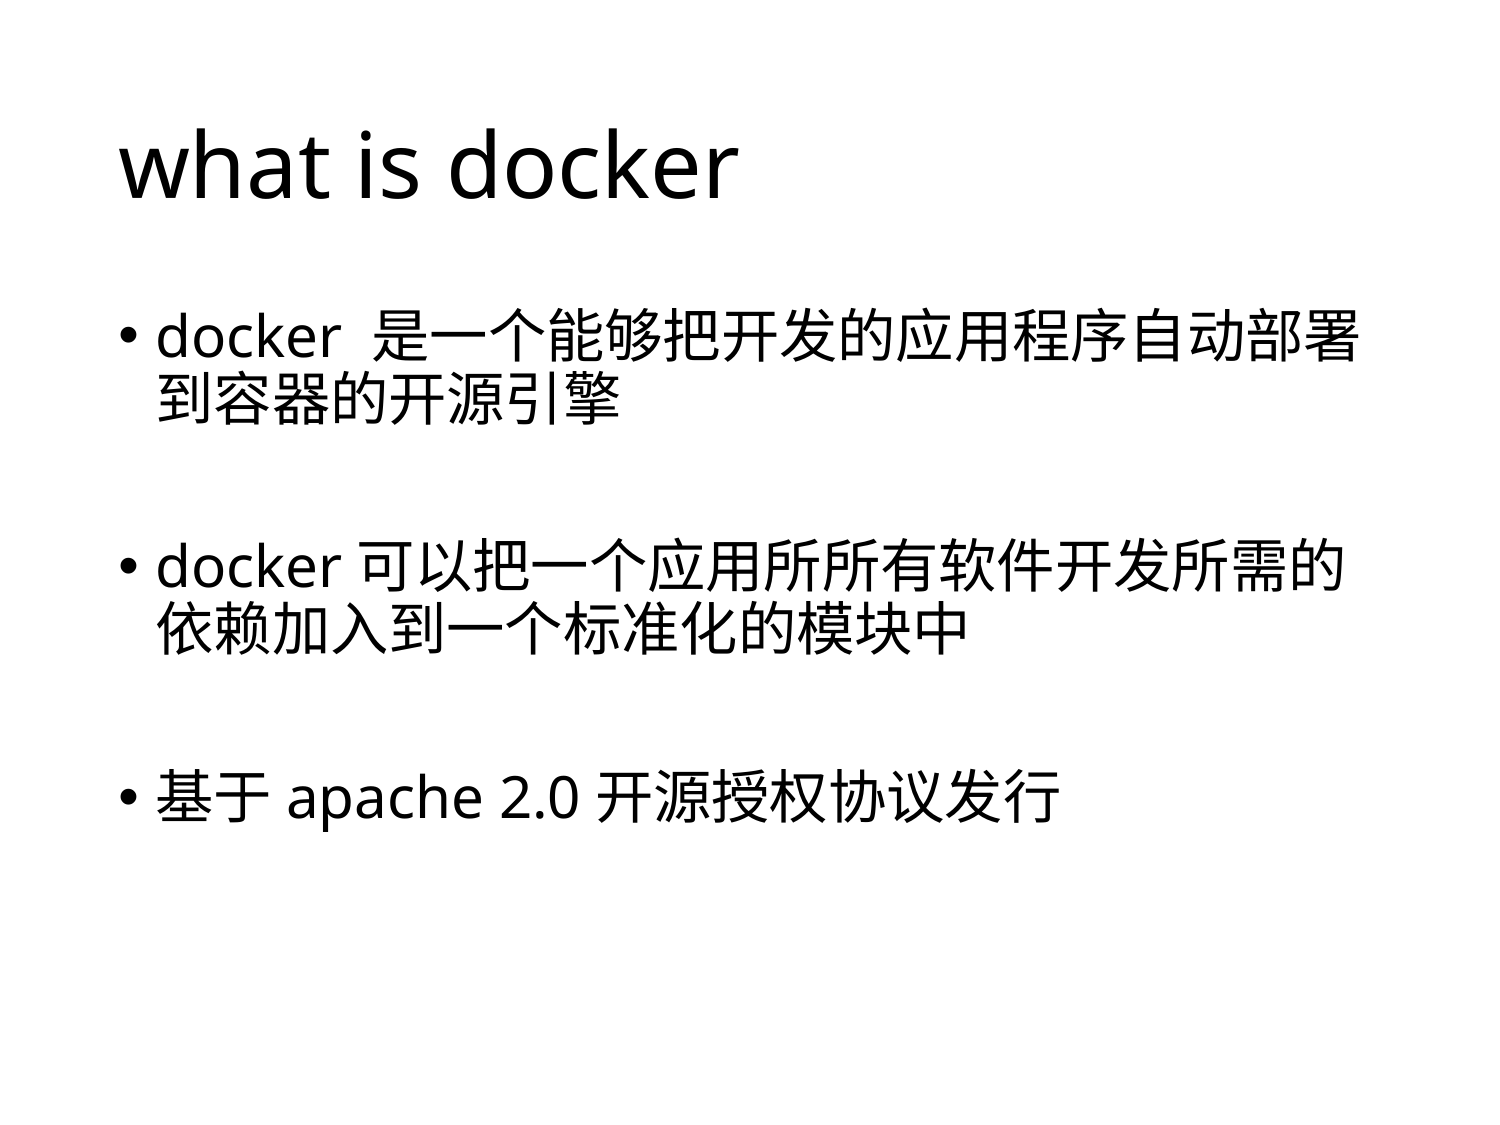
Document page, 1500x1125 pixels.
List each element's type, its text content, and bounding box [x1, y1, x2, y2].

list docker 是一个能够把开发的应用程序自动部署到容器的开源引擎 docker可以把一个应用所所有软件开发所需的依赖加入到一个标准化的模块中 基于apache 2.0开源授权协议发行 [103, 299, 1397, 1014]
title what is docker [103, 59, 1397, 278]
